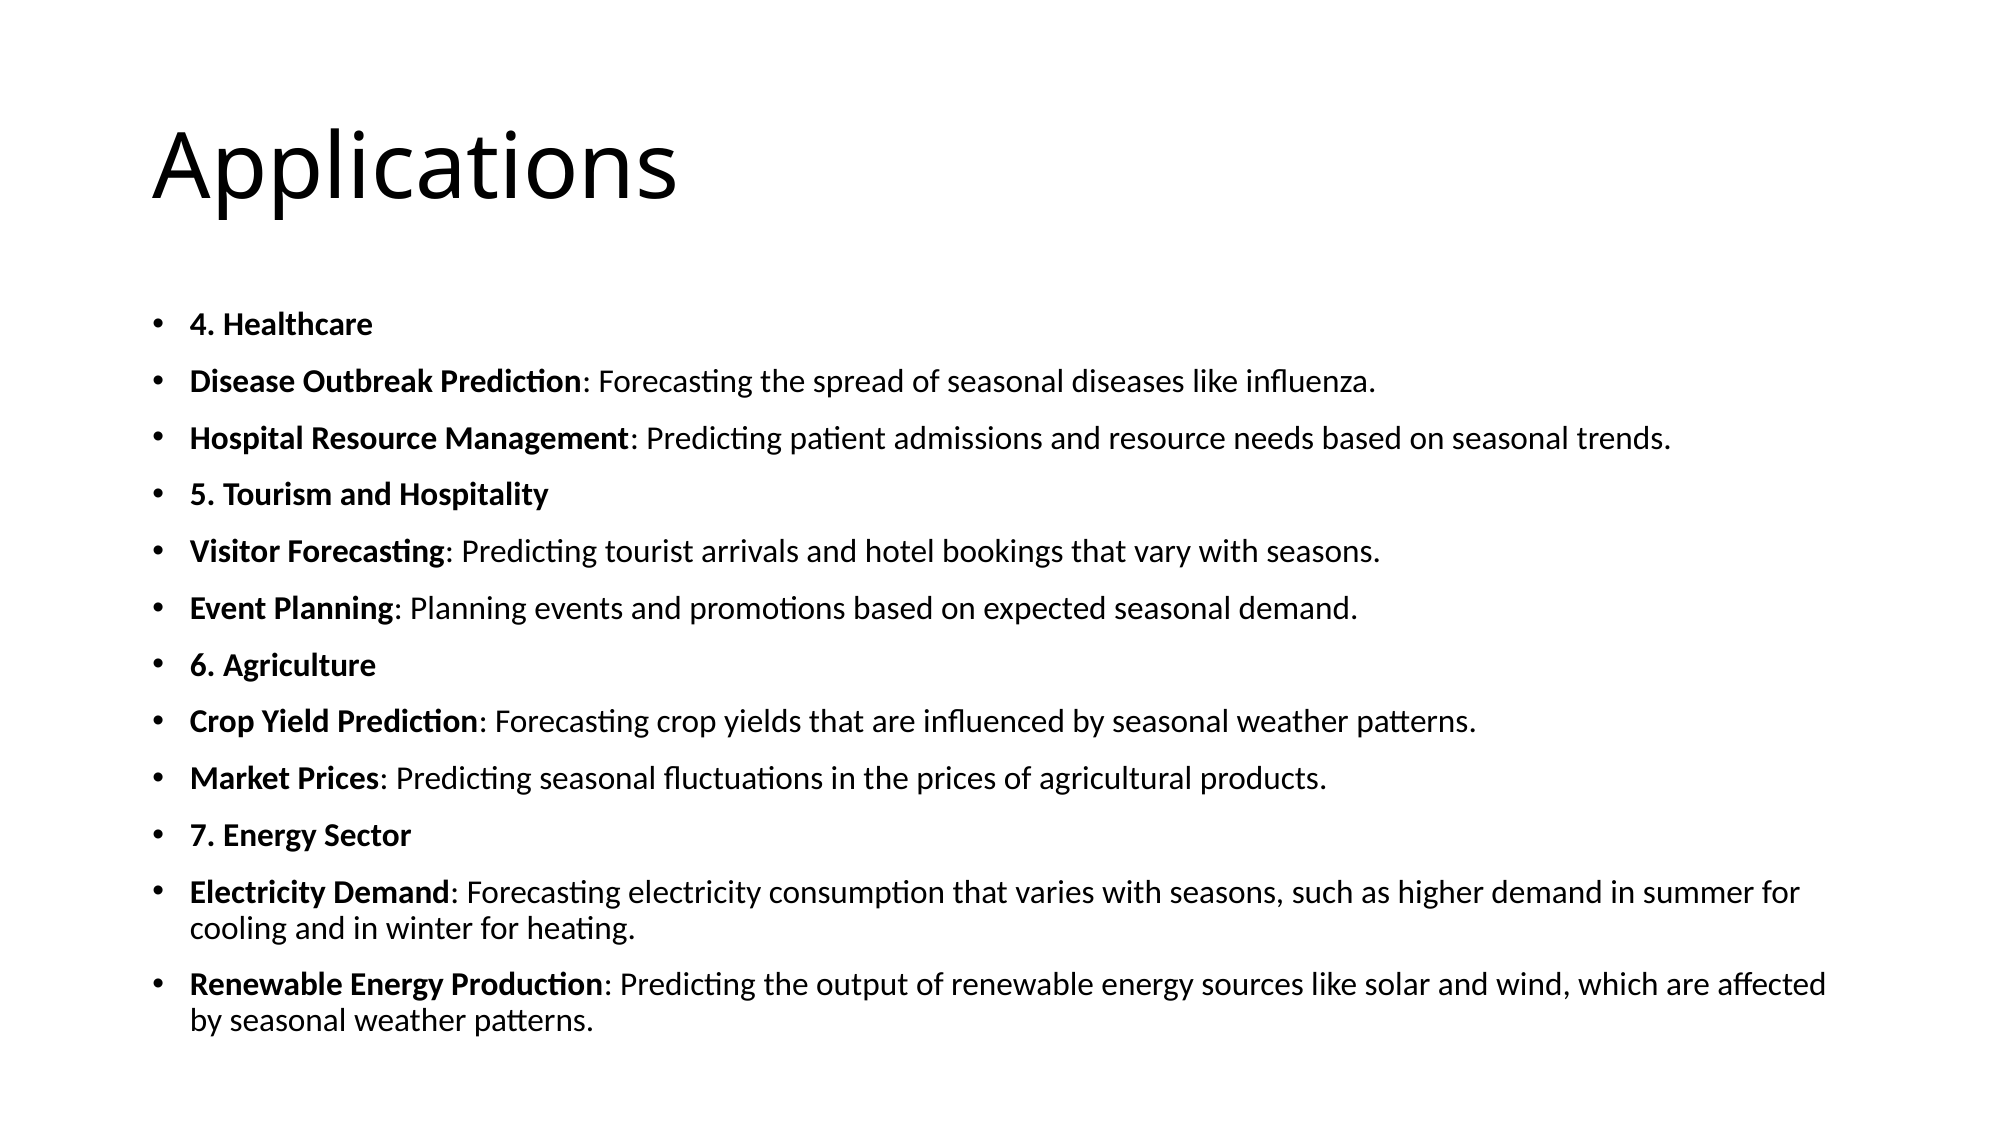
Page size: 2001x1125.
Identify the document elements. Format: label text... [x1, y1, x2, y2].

title Applications [137, 59, 1863, 278]
list 4. Healthcare Disease Outbreak Prediction: Forecasting the spread of seasonal diseases like influenza. Hospital Resource Management: Predicting patient admissions and resource needs based on seasonal trends. 5. Tourism and Hospitality Visitor Forecasting: Predicting tourist arrivals and hotel bookings that vary with seasons. Event Planning: Planning events and promotions based on expected seasonal demand. 6. Agriculture Crop Yield Prediction: Forecasting crop yields that are influenced by seasonal weather patterns. Market Prices: Predicting seasonal fluctuations in the prices of agricultural products. 7. Energy Sector Electricity Demand: Forecasting electricity consumption that varies with seasons, such as higher demand in summer for cooling and in winter for heating. Renewable Energy Production: Predicting the output of renewable energy sources like solar and wind, which are affected by seasonal weather patterns. [137, 299, 1863, 1101]
